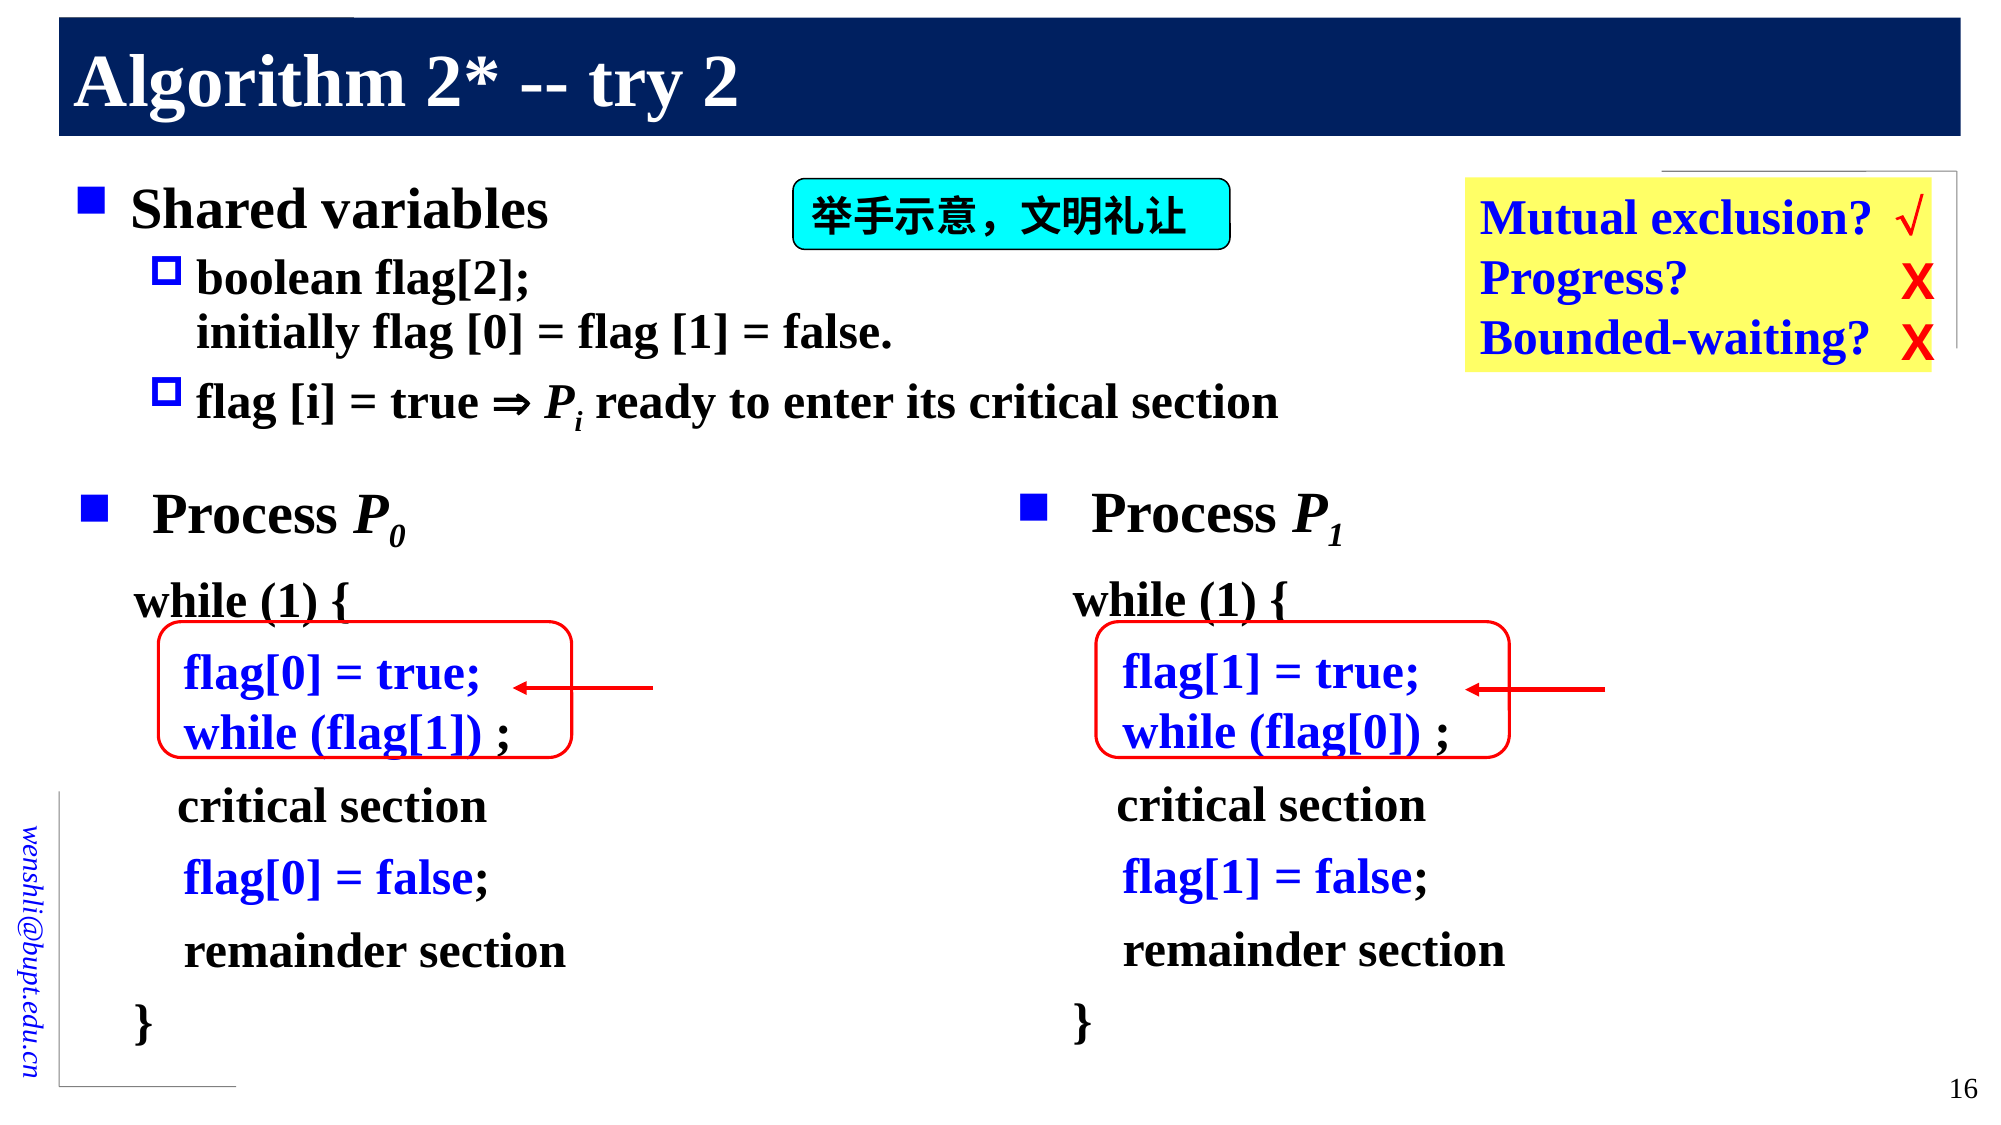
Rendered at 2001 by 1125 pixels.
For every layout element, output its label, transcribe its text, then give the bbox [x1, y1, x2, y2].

text_box Process P0 while (1) { flag[0] = true; while (flag[1]) ; critical section flag[0] = false; remainder section } [62, 467, 780, 1058]
title Algorithm 2* -- try 2 [58, 17, 1961, 137]
text_box X [1886, 302, 1950, 378]
text_box [158, 621, 572, 758]
slide_number 16 [1826, 1062, 1994, 1117]
text_box X [1886, 242, 1950, 302]
text_box Mutual exclusion? Progress? Bounded-waiting? [1465, 177, 1886, 373]
text_box  [1880, 177, 1937, 253]
list Shared variables boolean flag[2]; initially flag [0] = flag [1] = false. flag [i] = true  Pi ready to enter its critical section [59, 171, 1955, 1087]
text_box [1095, 621, 1510, 758]
text_box 举手示意，文明礼让 [792, 178, 1231, 250]
text_box Process P1 while (1) { flag[1] = true; while (flag[0]) ; critical section flag[1] = false; remainder section } [1001, 466, 1719, 1057]
